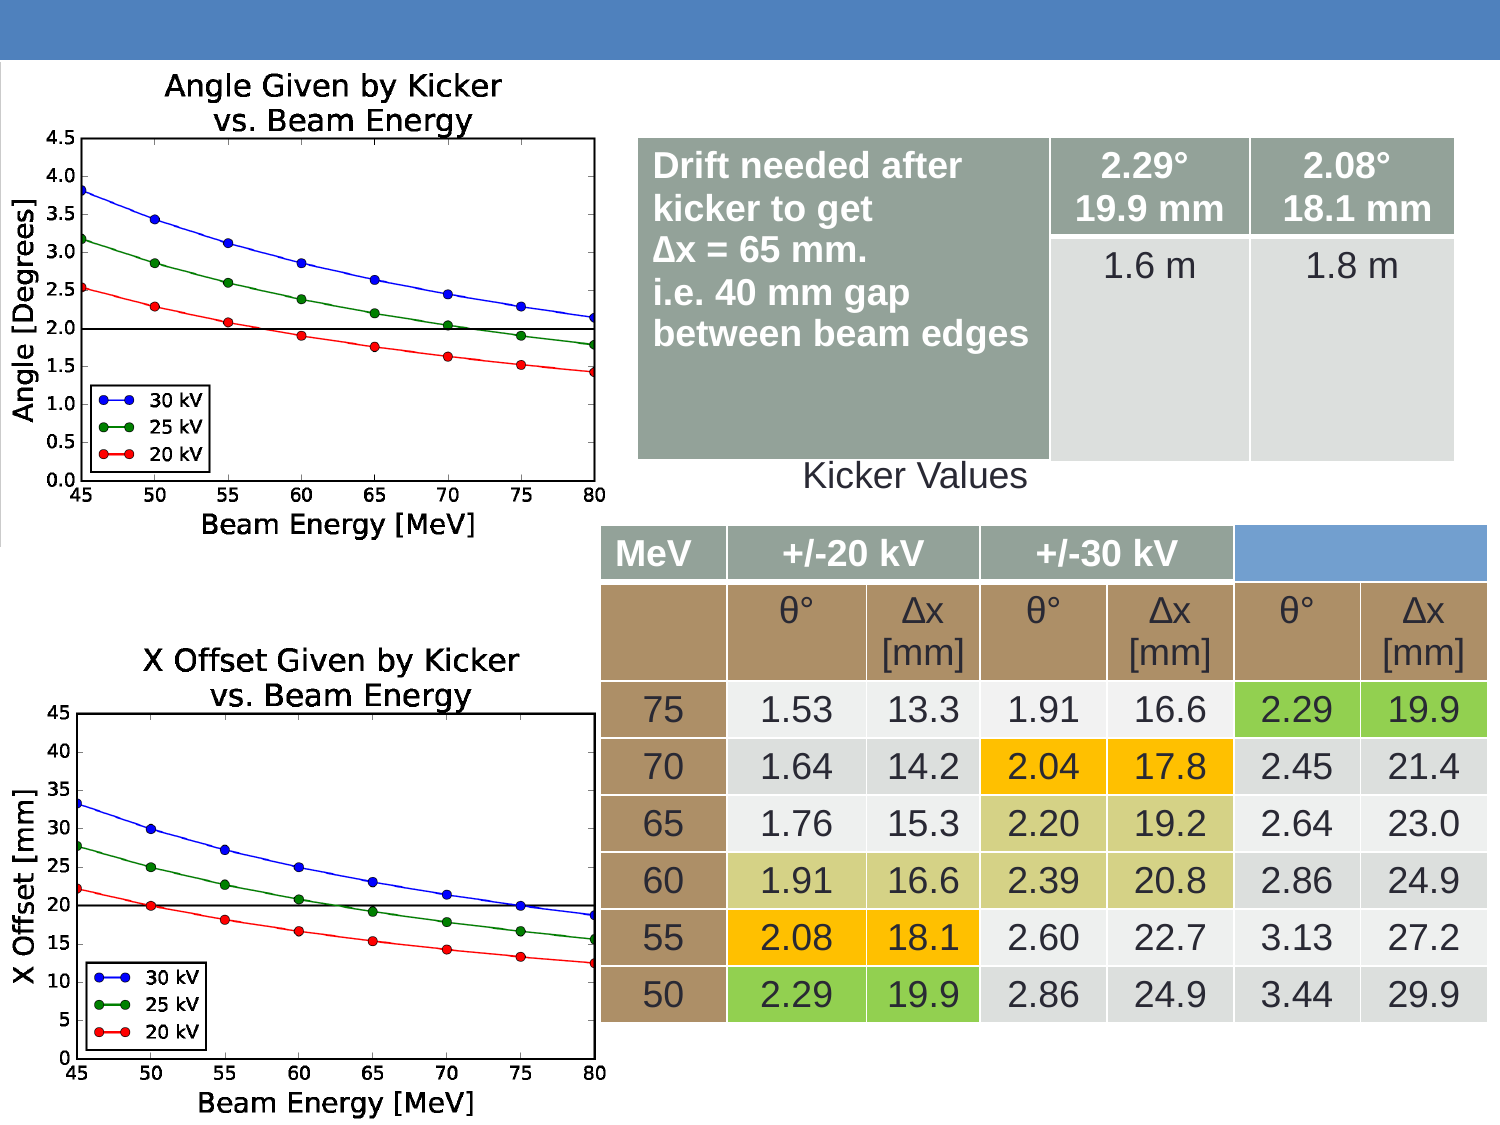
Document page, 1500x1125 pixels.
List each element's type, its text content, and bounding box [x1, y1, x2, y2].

table_header +/-30 kV [981, 526, 1233, 579]
table_cell 70 [619, 739, 726, 794]
table_cell 2.29 [728, 967, 866, 1022]
table_cell 2.39 [981, 853, 1106, 908]
table_cell 2.20 [981, 796, 1106, 851]
table_cell 60 [619, 853, 726, 908]
table_cell 23.0 [1361, 796, 1487, 851]
table_cell 1.91 [981, 682, 1106, 737]
table_cell 75 [619, 682, 726, 737]
table_cell 18.1 [867, 910, 979, 965]
table_cell 21.4 [1361, 739, 1487, 794]
picture [1, 637, 616, 1123]
table_cell 2.29 [1235, 682, 1360, 737]
table_cell 17.8 [1108, 739, 1233, 794]
table_cell [601, 585, 726, 680]
table_cell 16.6 [867, 853, 979, 908]
table_cell ∆x [mm] [1108, 585, 1233, 680]
table_cell ∆x [mm] [867, 585, 979, 680]
table_cell 2.60 [981, 910, 1106, 965]
table_cell 3.13 [1235, 910, 1360, 965]
table_cell 24.9 [1361, 853, 1487, 908]
table_cell 13.3 [867, 682, 979, 737]
table_cell 19.9 [867, 967, 979, 1022]
table_cell 16.6 [1108, 682, 1233, 737]
table_cell 2.45 [1235, 739, 1360, 794]
table_cell ∆x [mm] [1361, 583, 1487, 680]
table_cell 1.76 [728, 796, 866, 851]
table_cell θ° [728, 585, 866, 680]
table_header 2.08° 18.1 mm [1251, 138, 1454, 234]
table_header +/-20 kV [728, 526, 979, 579]
table_cell θ° [981, 585, 1106, 680]
table_cell 50 [619, 967, 726, 1022]
table_cell 19.2 [1108, 796, 1233, 851]
table_cell 1.64 [728, 739, 866, 794]
table_cell 2.08 [728, 910, 866, 965]
table_cell 1.8 m [1251, 239, 1454, 461]
table_cell 2.04 [981, 739, 1106, 794]
picture [0, 62, 614, 547]
table_cell 22.7 [1108, 910, 1233, 965]
table_cell 15.3 [867, 796, 979, 851]
table_header Drift needed after kicker to get ∆x = 65 mm. i.e. 40 mm gap between beam edges [638, 138, 1049, 459]
table_cell θ° [1235, 583, 1360, 680]
table_header 2.29° 19.9 mm [1051, 138, 1249, 234]
table_cell 65 [619, 796, 726, 851]
table_header MeV [601, 526, 726, 579]
table_cell 19.9 [1361, 682, 1487, 737]
table_cell 24.9 [1108, 967, 1233, 1022]
table_cell 2.86 [981, 967, 1106, 1022]
table_cell 2.64 [1235, 796, 1360, 851]
table_cell 29.9 [1361, 967, 1487, 1022]
table_cell 3.44 [1235, 967, 1360, 1022]
table_cell 1.53 [728, 682, 866, 737]
table_cell 55 [619, 910, 726, 965]
text_box Kicker Values [787, 443, 1188, 504]
table_cell 14.2 [867, 739, 979, 794]
table_cell 1.91 [728, 853, 866, 908]
table_cell 20.8 [1108, 853, 1233, 908]
table_cell 27.2 [1361, 910, 1487, 965]
table_cell 1.6 m [1051, 239, 1249, 461]
table_cell 2.86 [1235, 853, 1360, 908]
